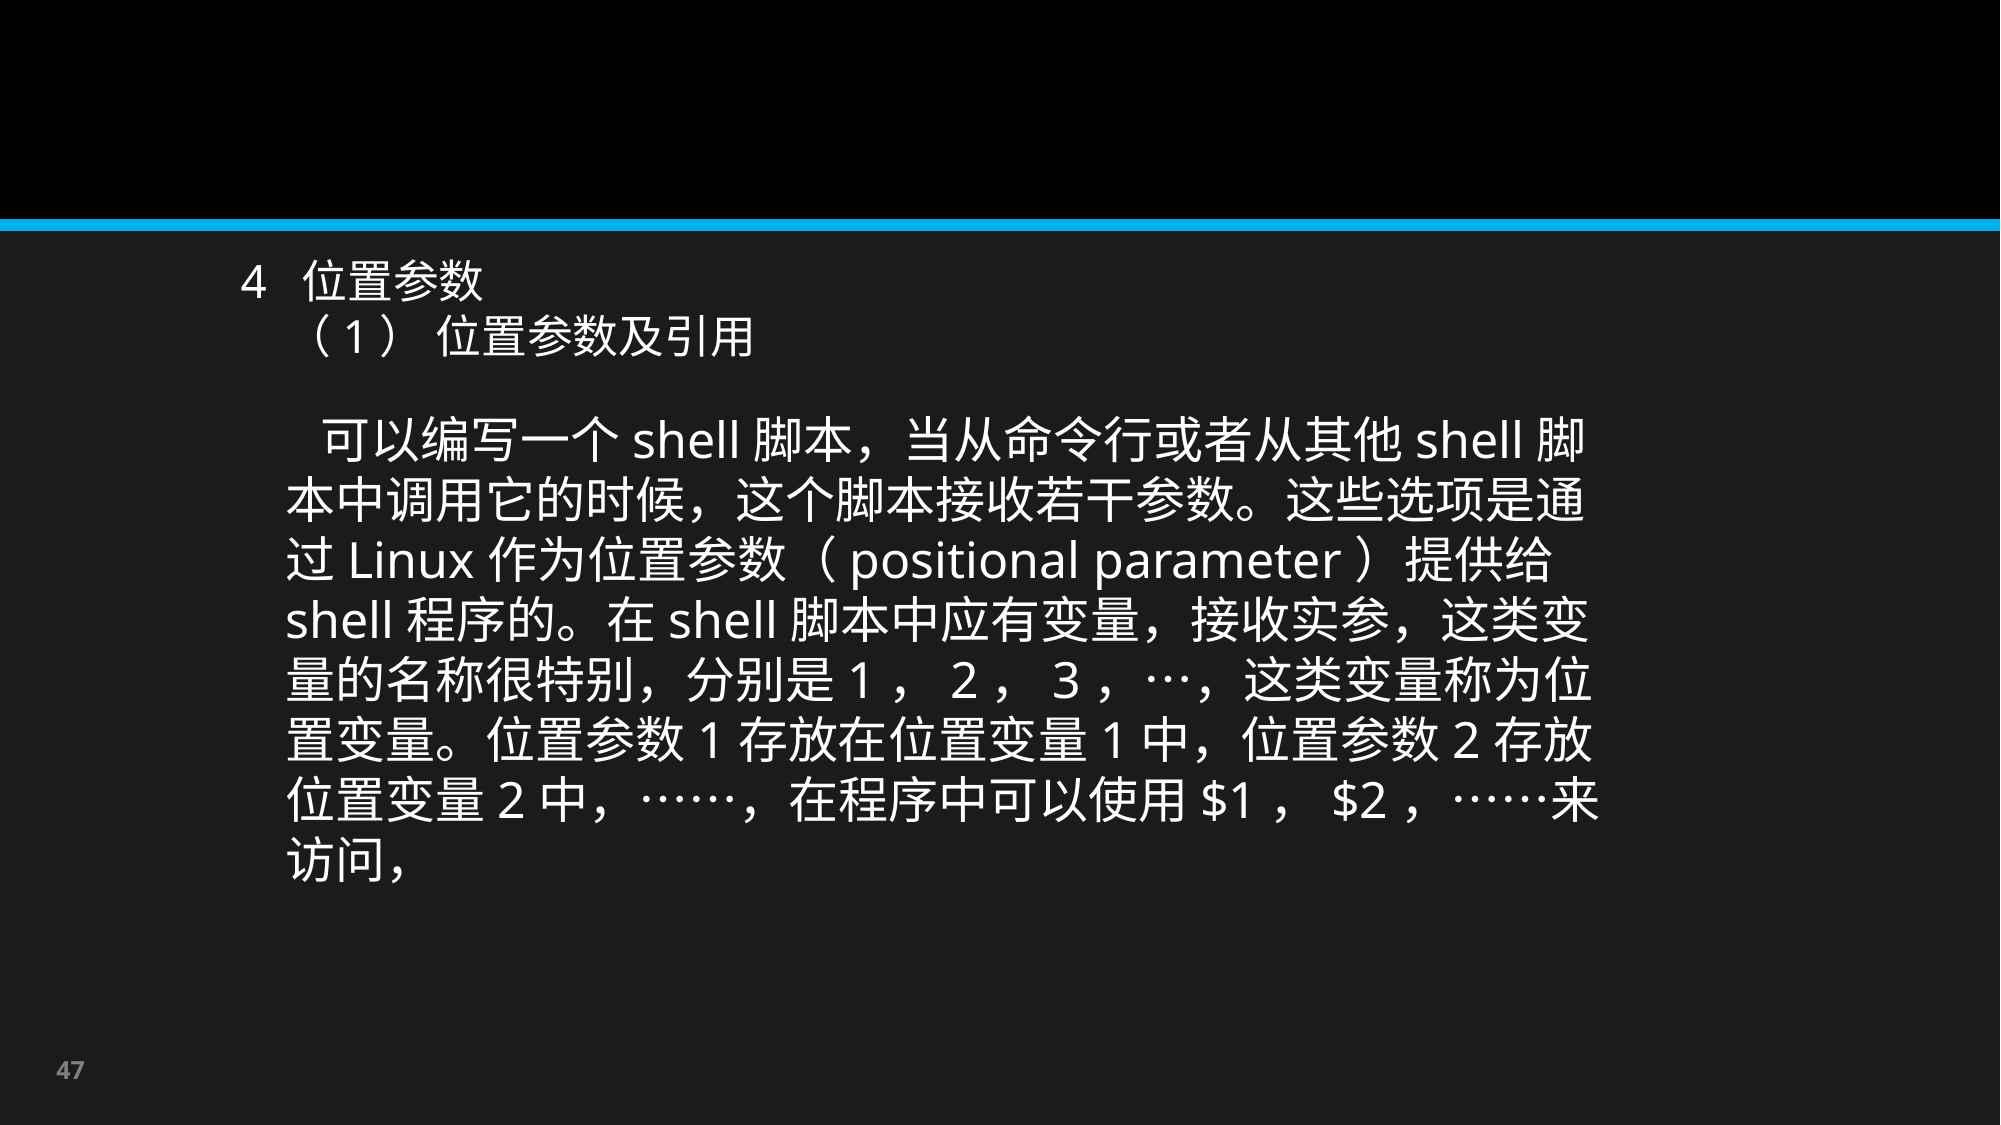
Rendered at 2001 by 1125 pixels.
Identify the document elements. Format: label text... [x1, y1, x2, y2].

list 4 位置参数 （1） 位置参数及引用 可以编写一个shell脚本，当从命令行或者从其他shell脚本中调用它的时候，这个脚本接收若干参数。这些选项是通过Linux作为位置参数（positional parameter）提供给shell程序的。在shell脚本中应有变量，接收实参，这类变量的名称很特别，分别是1，2，3，…，这类变量称为位置变量。位置参数1存放在位置变量1中，位置参数2存放位置变量2中，……，在程序中可以使用$1，$2，……来访问， [225, 245, 1627, 1125]
slide_number 47 [14, 1048, 100, 1094]
